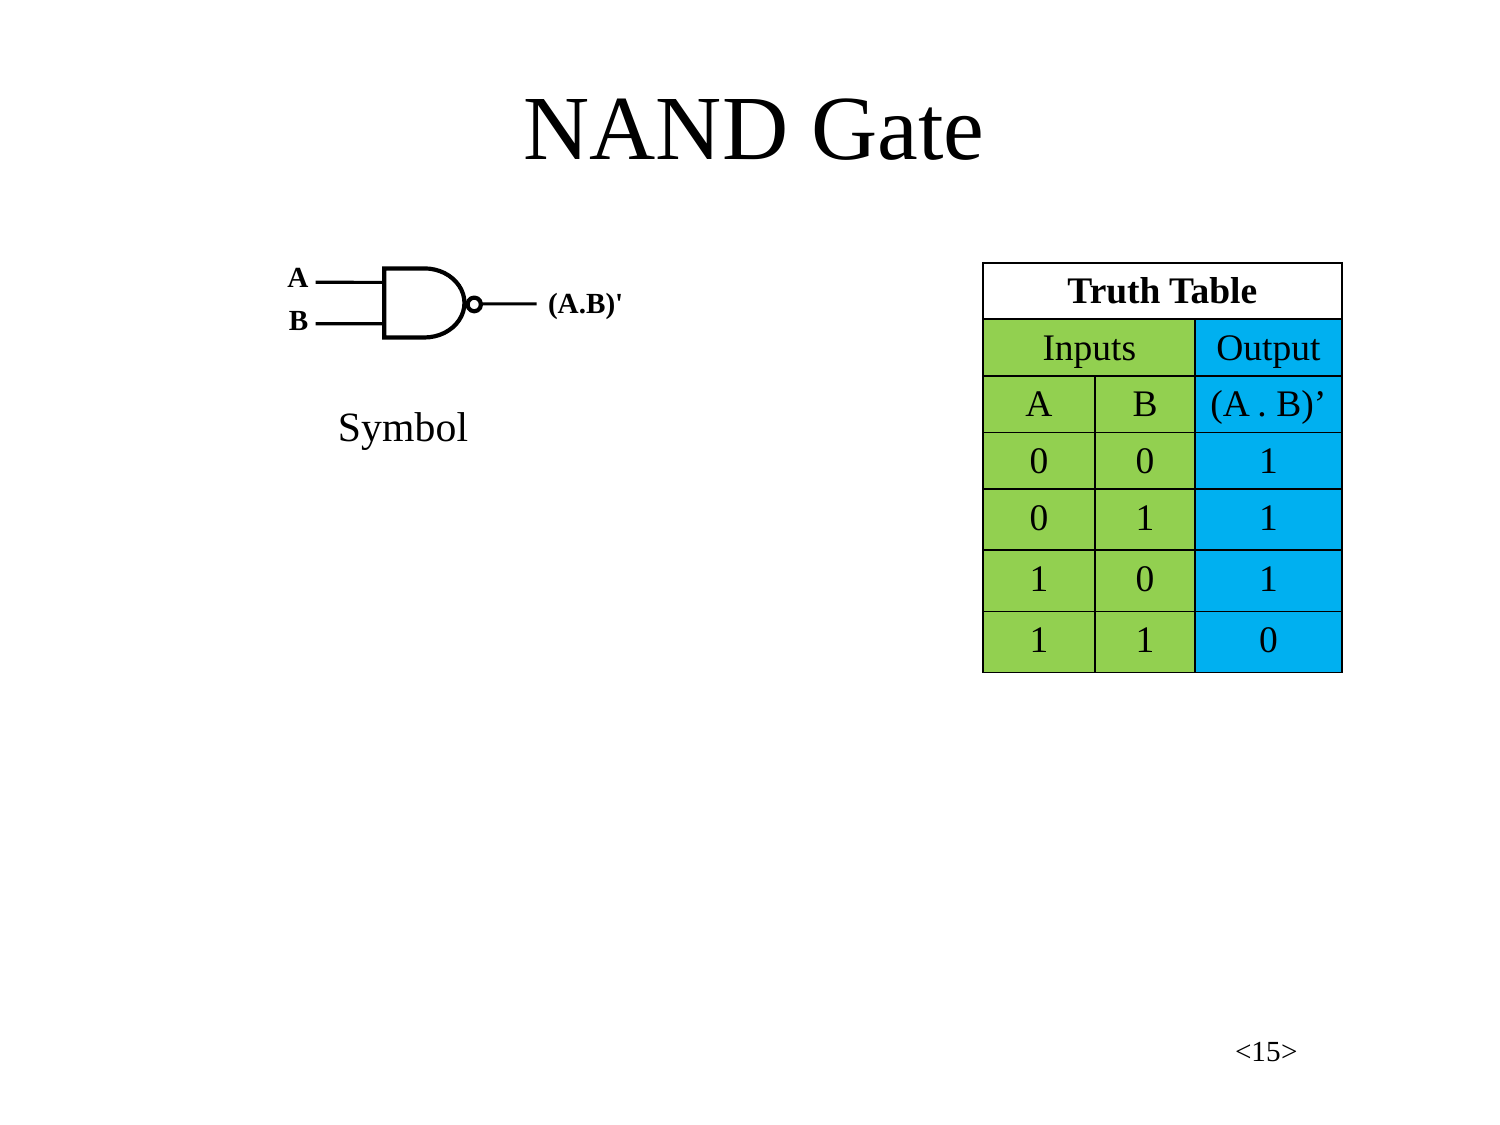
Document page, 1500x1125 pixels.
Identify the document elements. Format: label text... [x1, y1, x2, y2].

title NAND Gate [116, 29, 1392, 217]
table_cell 1 [1096, 490, 1194, 549]
table_cell 0 [1196, 612, 1341, 672]
text_box Symbol [322, 397, 486, 461]
table_cell Inputs [984, 320, 1194, 375]
table_cell 1 [1196, 551, 1341, 611]
table_cell 0 [1096, 433, 1194, 488]
table_cell 0 [1096, 551, 1194, 611]
table_cell 1 [984, 551, 1094, 611]
slide_number <15> [999, 1024, 1313, 1101]
table_cell (A . B)’ [1196, 377, 1341, 432]
table_cell 1 [1196, 490, 1341, 549]
table_cell B [1096, 377, 1194, 432]
table_cell Output [1196, 320, 1341, 375]
table_cell 0 [984, 490, 1094, 549]
table_cell 1 [1096, 612, 1194, 672]
table_cell 0 [984, 433, 1094, 488]
table_cell 1 [1196, 433, 1341, 488]
table_cell A [984, 377, 1094, 432]
table_header Truth Table [984, 264, 1341, 318]
table_cell 1 [984, 612, 1094, 672]
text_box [269, 250, 658, 347]
